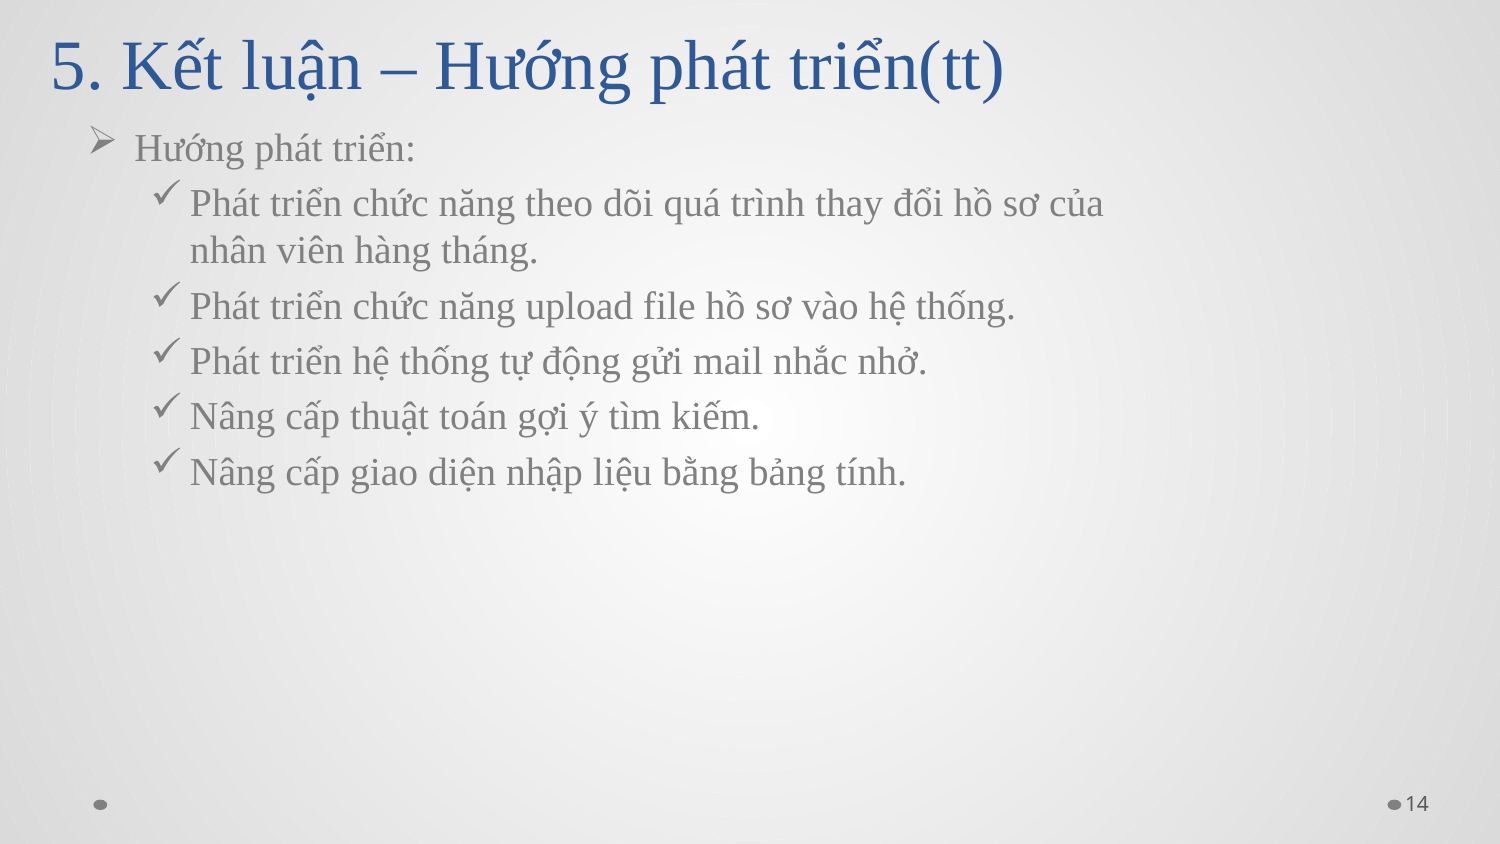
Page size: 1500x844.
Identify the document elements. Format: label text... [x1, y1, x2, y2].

slide_number 14 [1401, 782, 1494, 827]
title 5. Kết luận – Hướng phát triển(tt) [0, 0, 1058, 110]
list Hướng phát triển: Phát triển chức năng theo dõi quá trình thay đổi hồ sơ của nhân viên hàng tháng. Phát triển chức năng upload file hồ sơ vào hệ thống. Phát triển hệ thống tự động gửi mail nhắc nhở. Nâng cấp thuật toán gợi ý tìm kiếm. Nâng cấp giao diện nhập liệu bằng bảng tính. [74, 115, 1200, 781]
